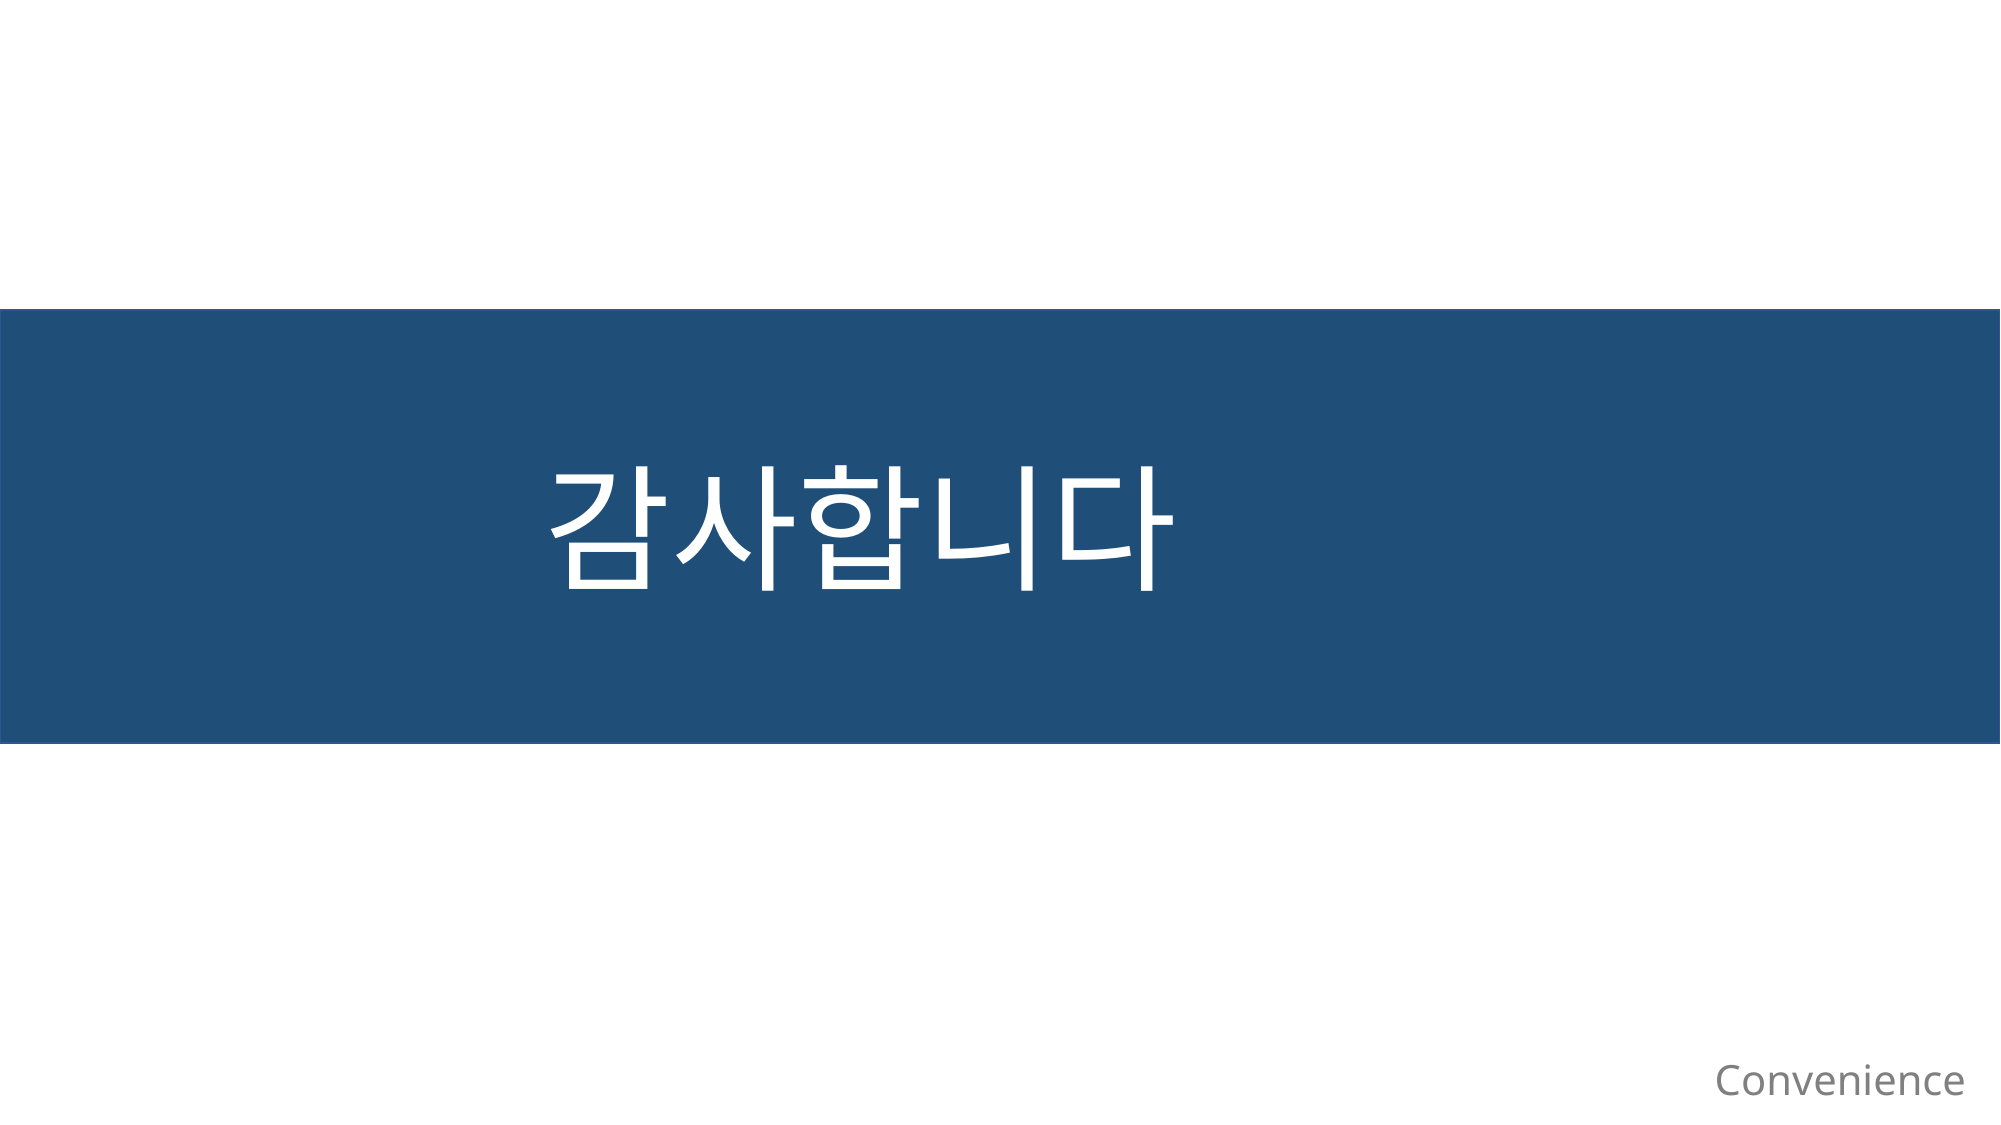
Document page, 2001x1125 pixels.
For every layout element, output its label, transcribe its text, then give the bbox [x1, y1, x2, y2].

text_box 감사합니다 [529, 435, 1472, 616]
text_box [0, 309, 2000, 744]
text_box Convenience [1699, 1021, 1981, 1112]
